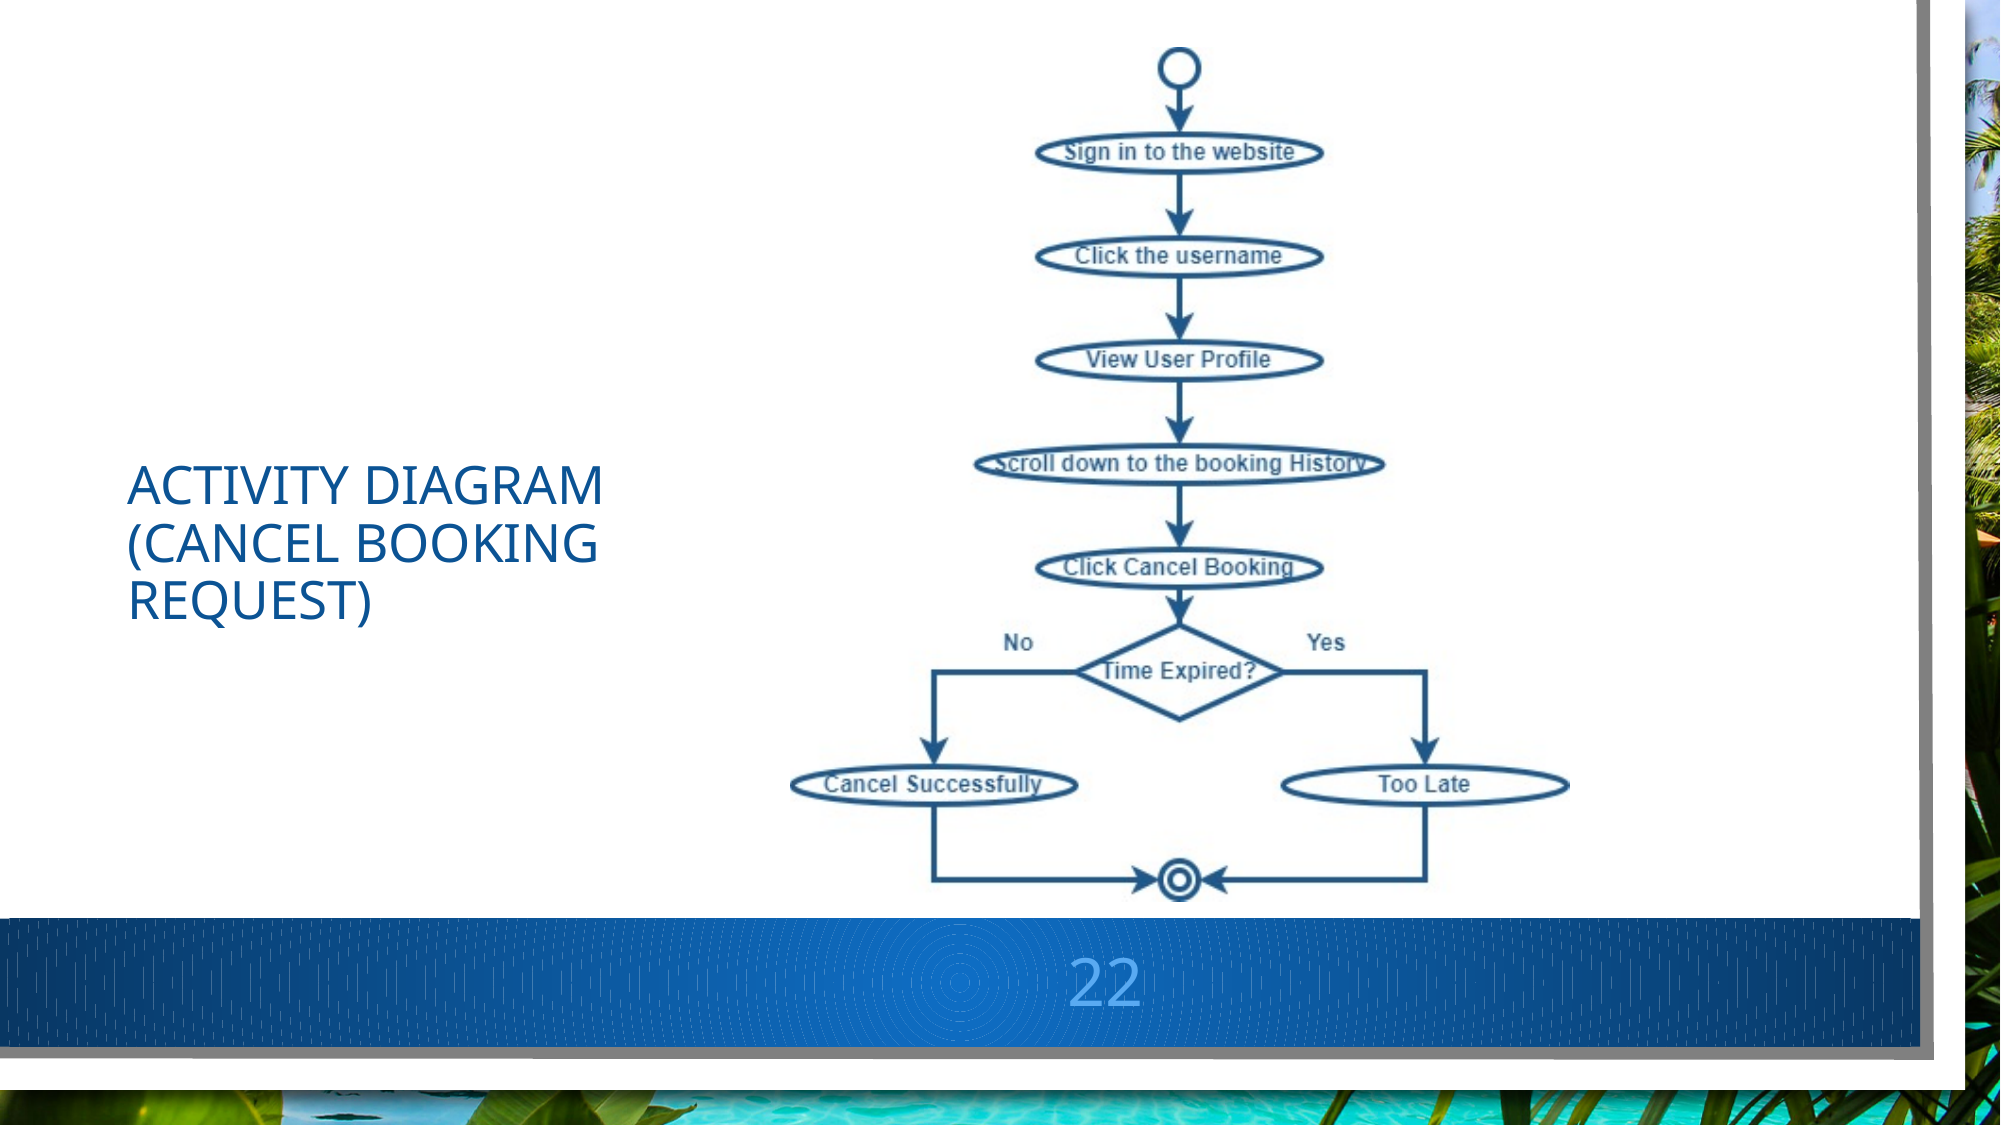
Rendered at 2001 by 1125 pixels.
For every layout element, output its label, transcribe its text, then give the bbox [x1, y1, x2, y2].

title Activity Diagram (Cancel Booking Request) [112, 450, 790, 640]
picture [790, 47, 1570, 902]
slide_number 22 [1031, 944, 1181, 1027]
picture [0, 0, 2000, 1125]
